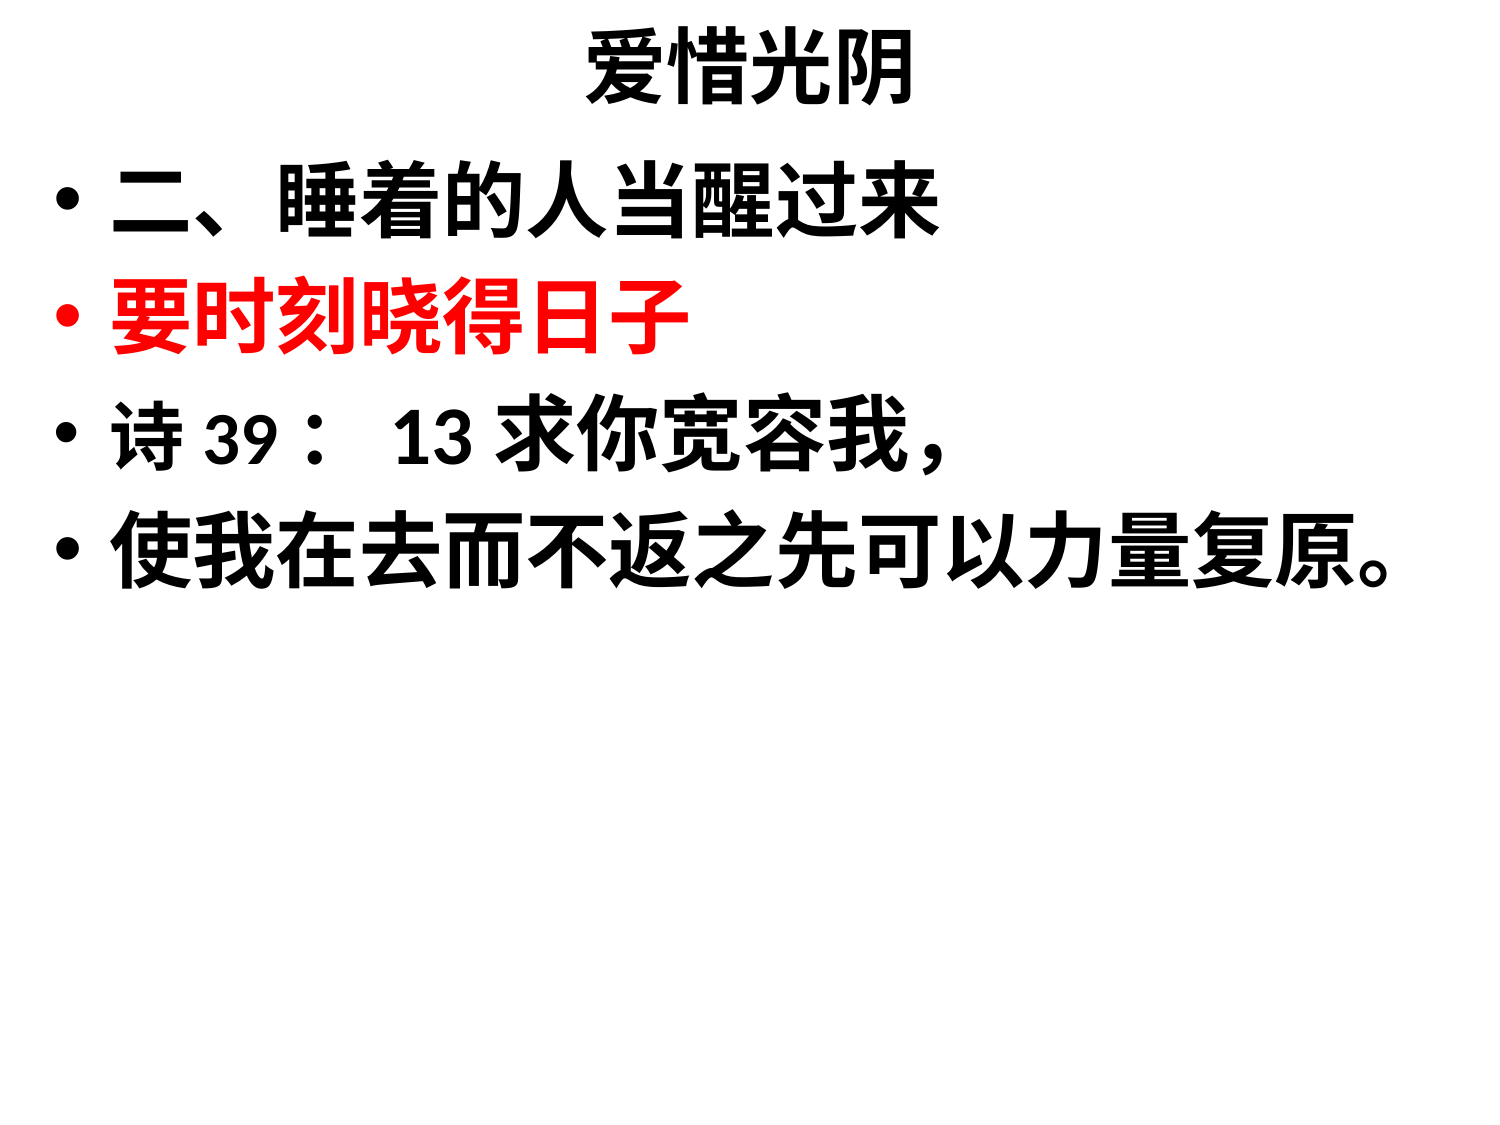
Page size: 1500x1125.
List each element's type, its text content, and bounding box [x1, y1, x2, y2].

list 二、睡着的人当醒过来 要时刻晓得日子 诗39：13求你宽容我， 使我在去而不返之先可以力量复原。 [38, 140, 1480, 1005]
title 爱惜光阴 [75, 6, 1425, 122]
